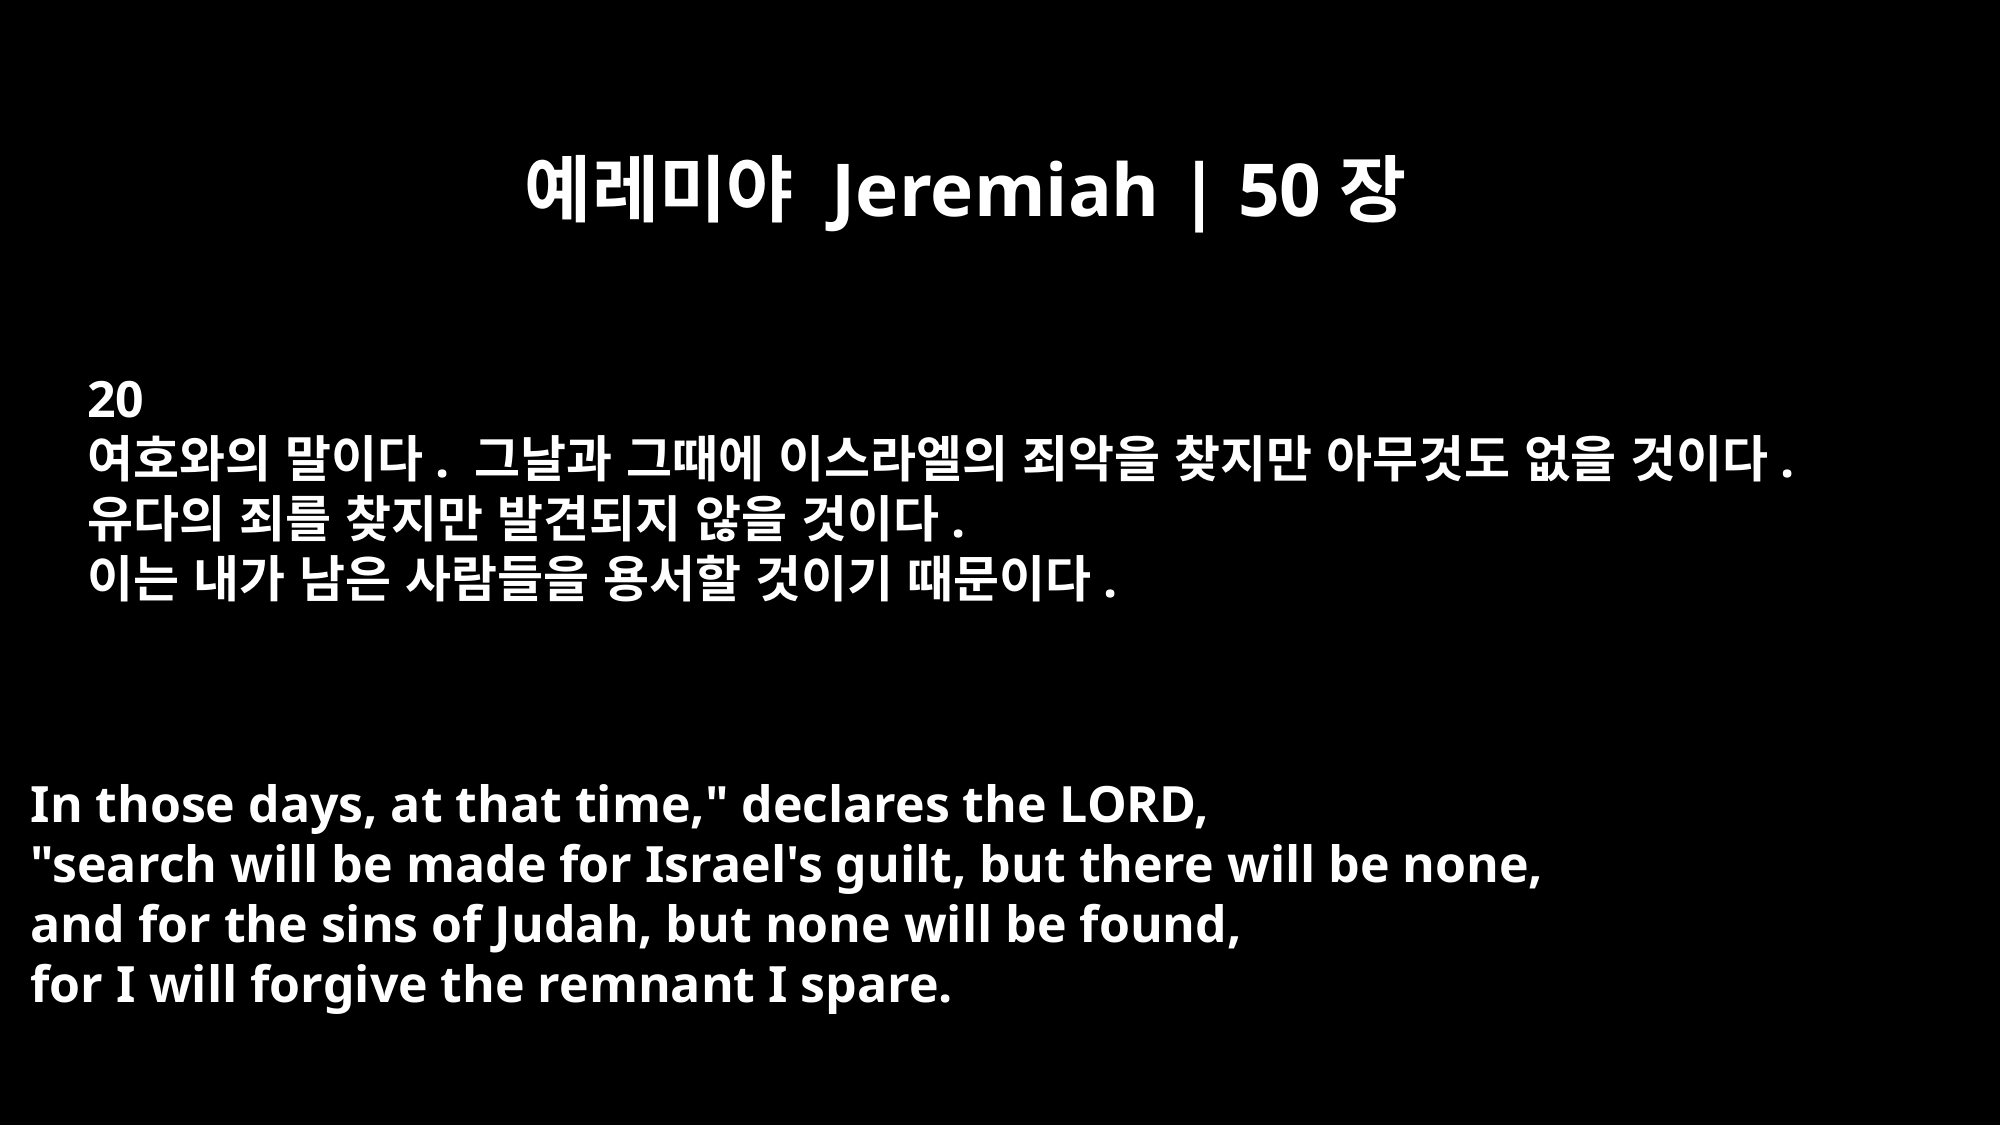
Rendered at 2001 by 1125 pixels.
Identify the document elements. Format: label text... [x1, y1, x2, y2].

text_box 20 여호와의 말이다. 그날과 그때에 이스라엘의 죄악을 찾지만 아무것도 없을 것이다. 유다의 죄를 찾지만 발견되지 않을 것이다. 이는 내가 남은 사람들을 용서할 것이기 때문이다. [72, 359, 1810, 615]
text_box 예레미야 Jeremiah | 50장 [510, 136, 1422, 239]
text_box In those days, at that time," declares the LORD, "search will be made for Israel's guilt, but there will be none, and for the sins of Judah, but none will be found, for I will forgive the remnant I spare. [15, 764, 1559, 1020]
